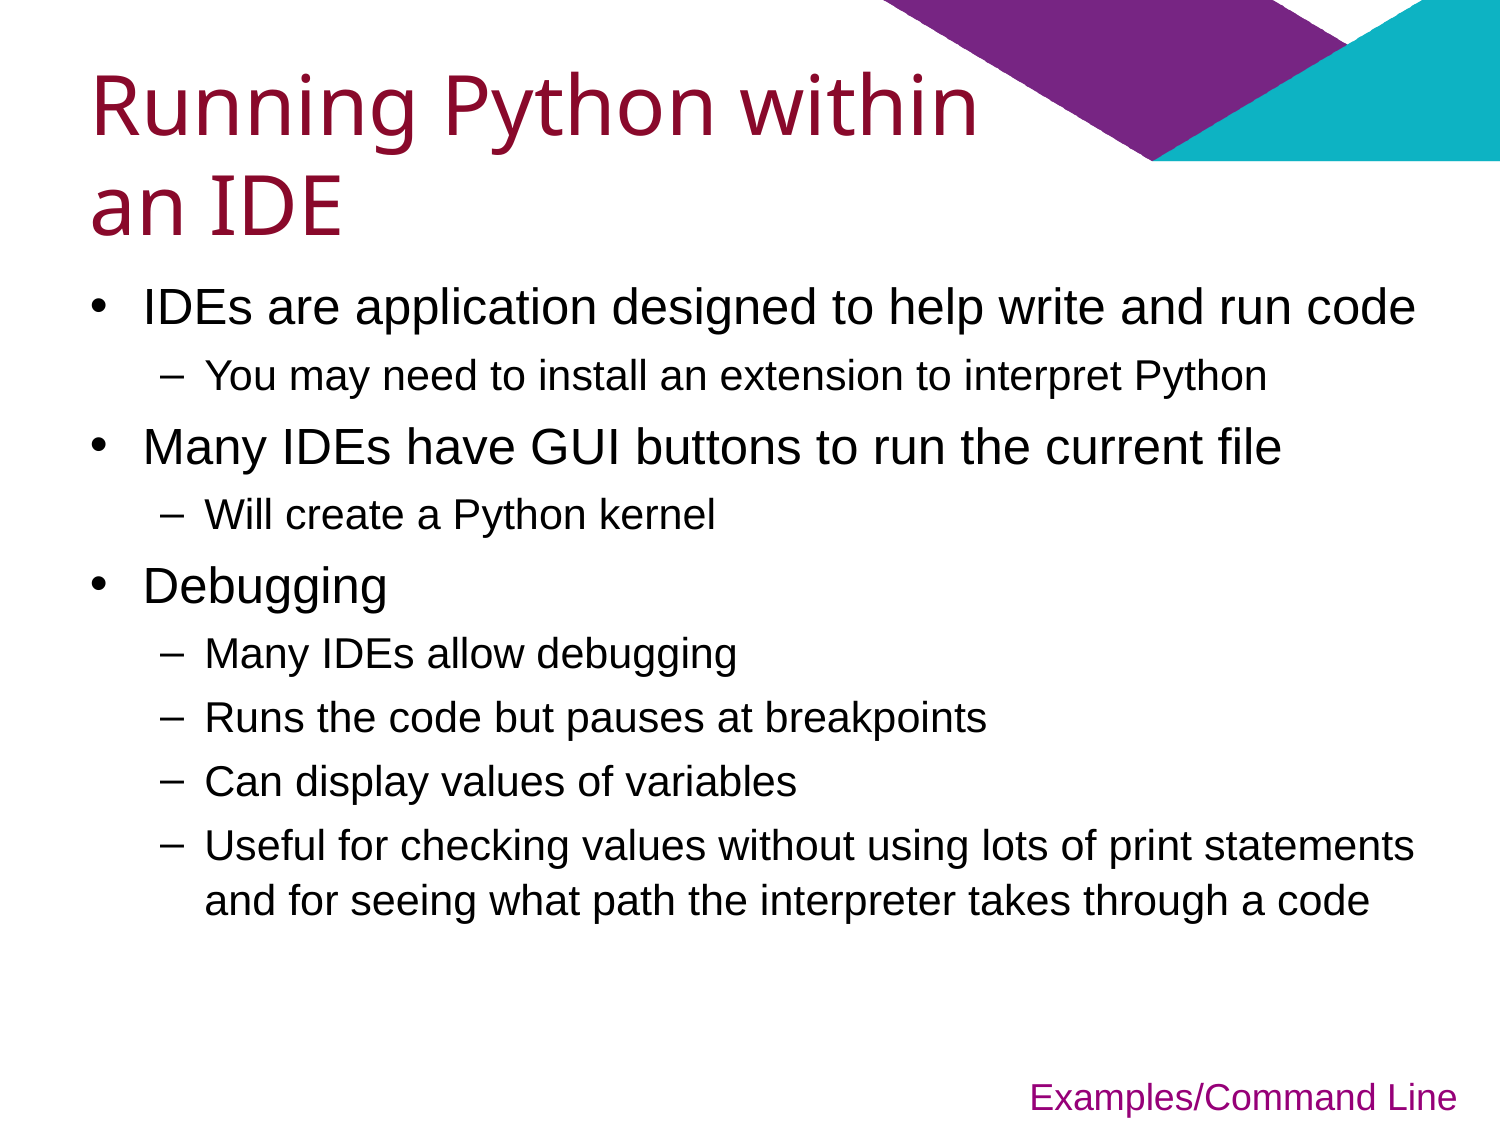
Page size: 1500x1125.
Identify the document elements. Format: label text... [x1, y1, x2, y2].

text_box Examples/Command Line [1014, 1065, 1500, 1125]
picture [0, 0, 1500, 163]
title Running Python within an IDE [75, 45, 1091, 233]
list IDEs are application designed to help write and run code You may need to install an extension to interpret Python Many IDEs have GUI buttons to run the current file Will create a Python kernel Debugging Many IDEs allow debugging Runs the code but pauses at breakpoints Can display values of variables Useful for checking values without using lots of print statements and for seeing what path the interpreter takes through a code [75, 262, 1459, 1050]
